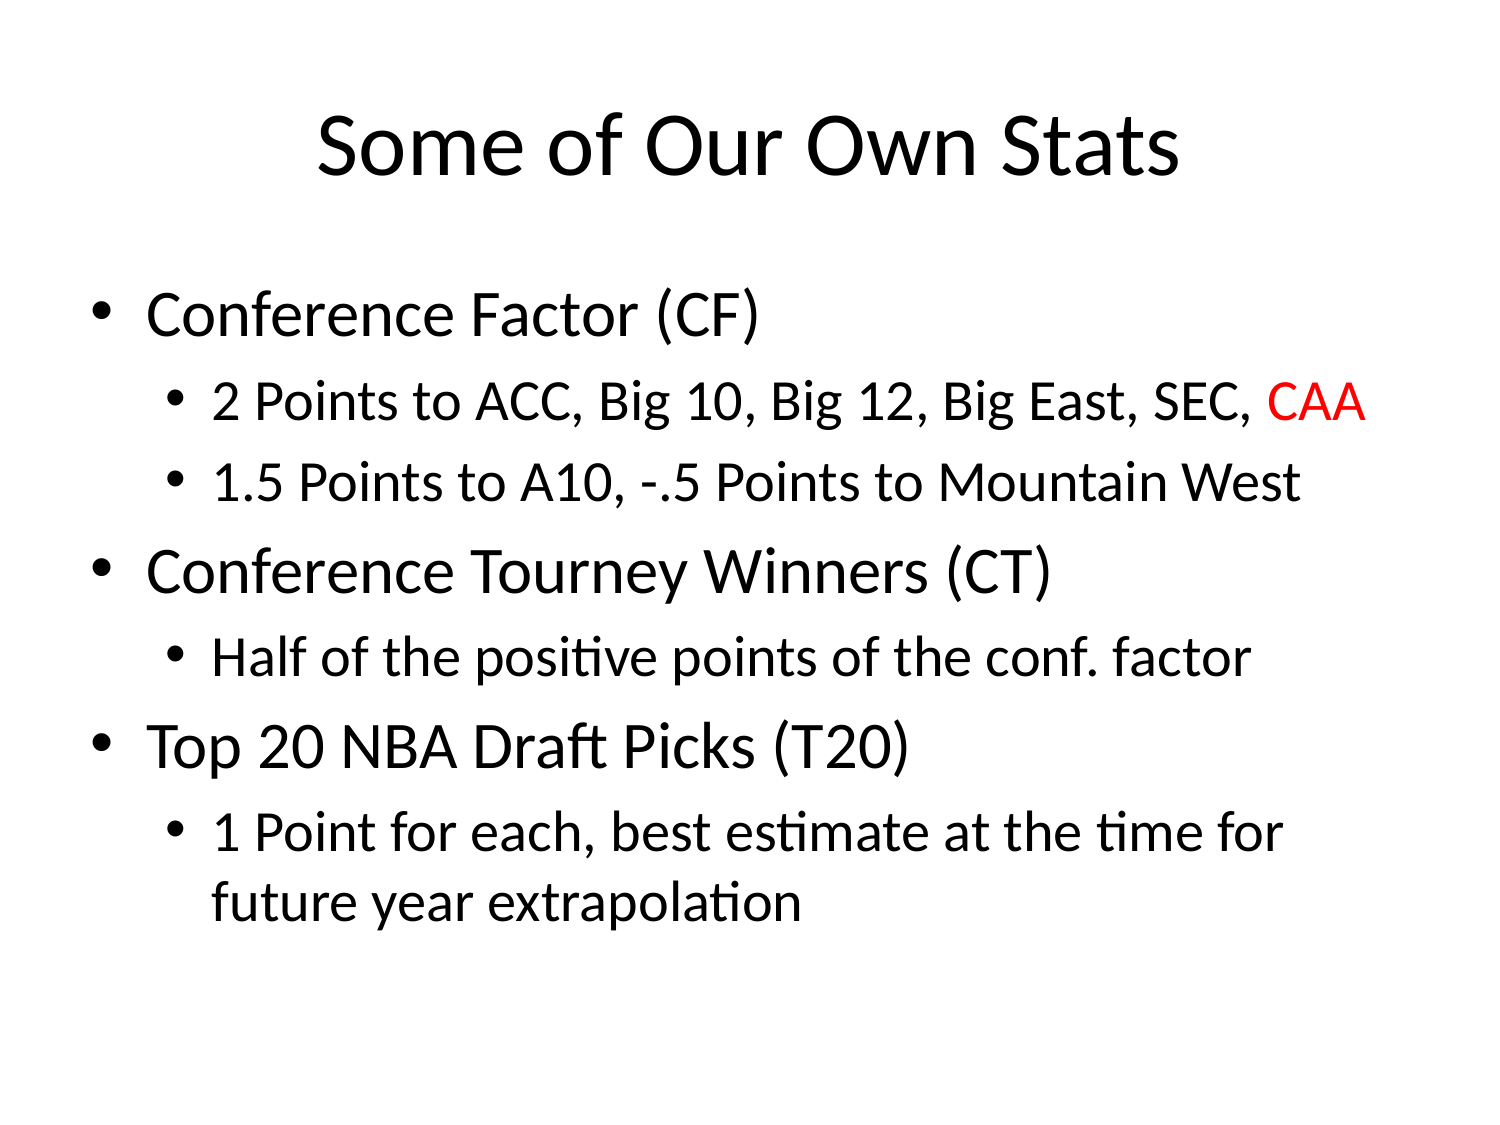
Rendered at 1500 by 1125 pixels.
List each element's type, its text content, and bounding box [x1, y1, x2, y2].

title Some of Our Own Stats [75, 45, 1425, 233]
list Conference Factor (CF) 2 Points to ACC, Big 10, Big 12, Big East, SEC, CAA 1.5 Points to A10, -.5 Points to Mountain West Conference Tourney Winners (CT) Half of the positive points of the conf. factor Top 20 NBA Draft Picks (T20) 1 Point for each, best estimate at the time for future year extrapolation [75, 262, 1425, 1005]
